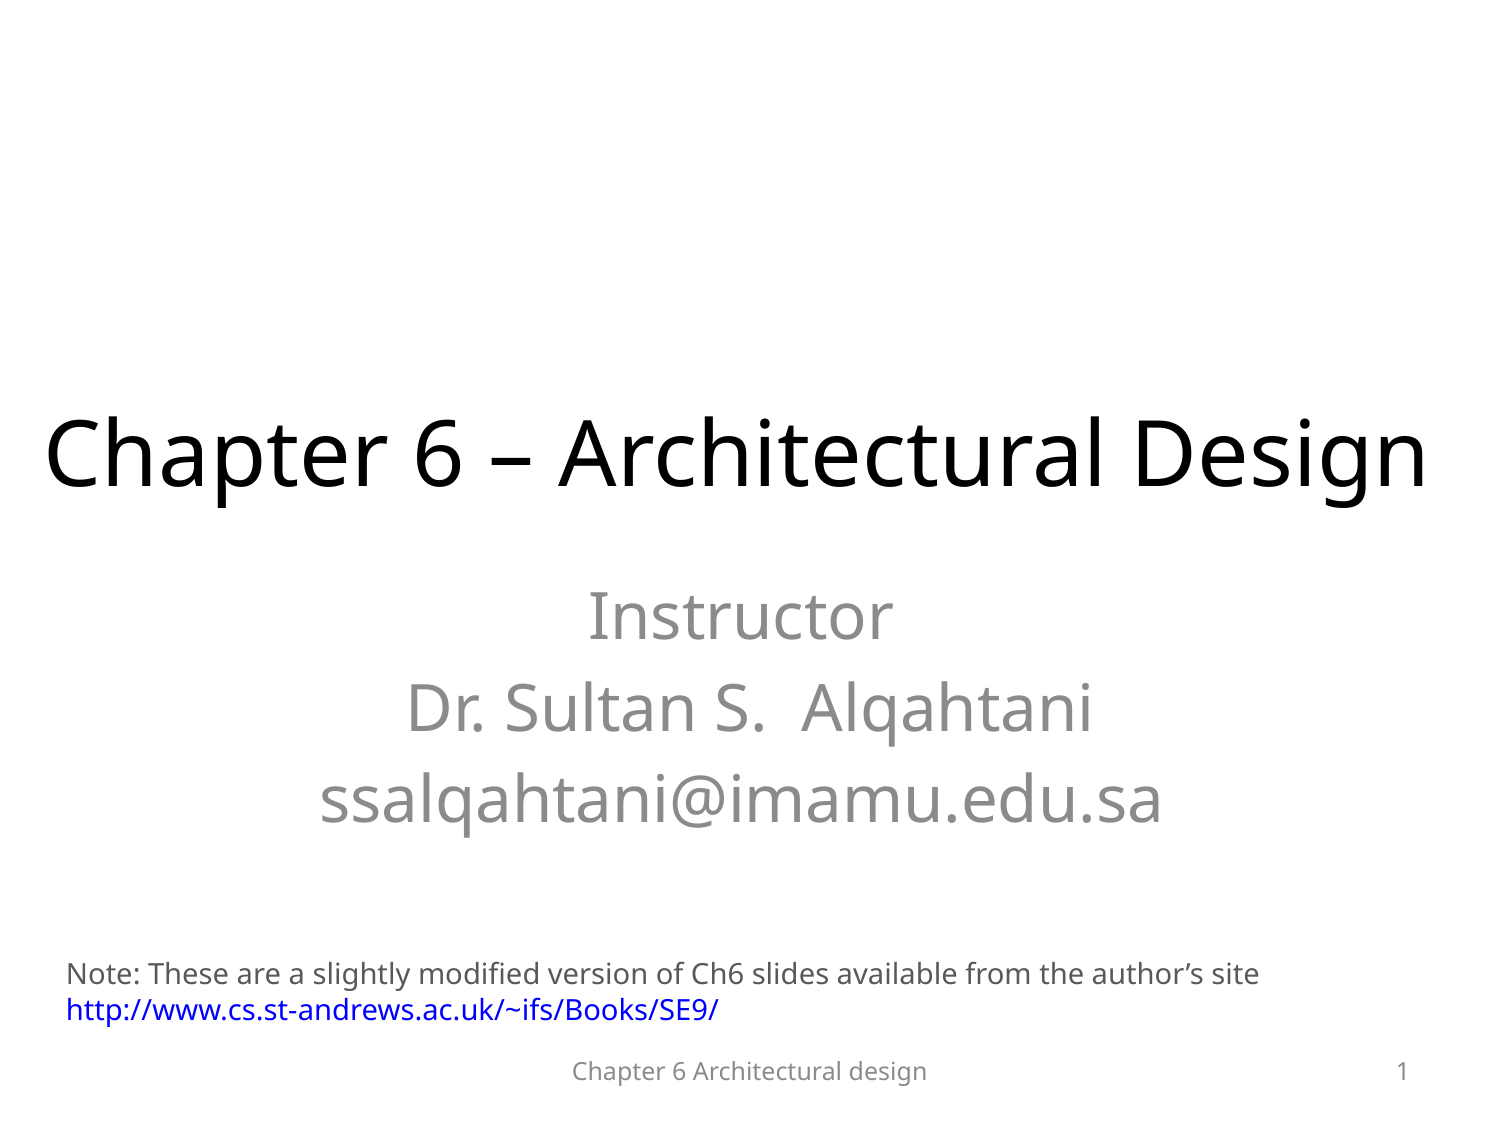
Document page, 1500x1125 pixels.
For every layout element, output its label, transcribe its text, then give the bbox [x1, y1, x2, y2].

title Chapter 6 – Architectural Design [3, 328, 1472, 570]
text_box Instructor Dr. Sultan S. Alqahtani ssalqahtani@imamu.edu.sa [224, 566, 1275, 855]
slide_number 1 [1074, 1042, 1425, 1103]
text_box Note: These are a slightly modified version of Ch6 slides available from the author’s site http://www.cs.st-andrews.ac.uk/~ifs/Books/SE9/ [51, 948, 1449, 1038]
footer Chapter 6 Architectural design [512, 1042, 988, 1103]
